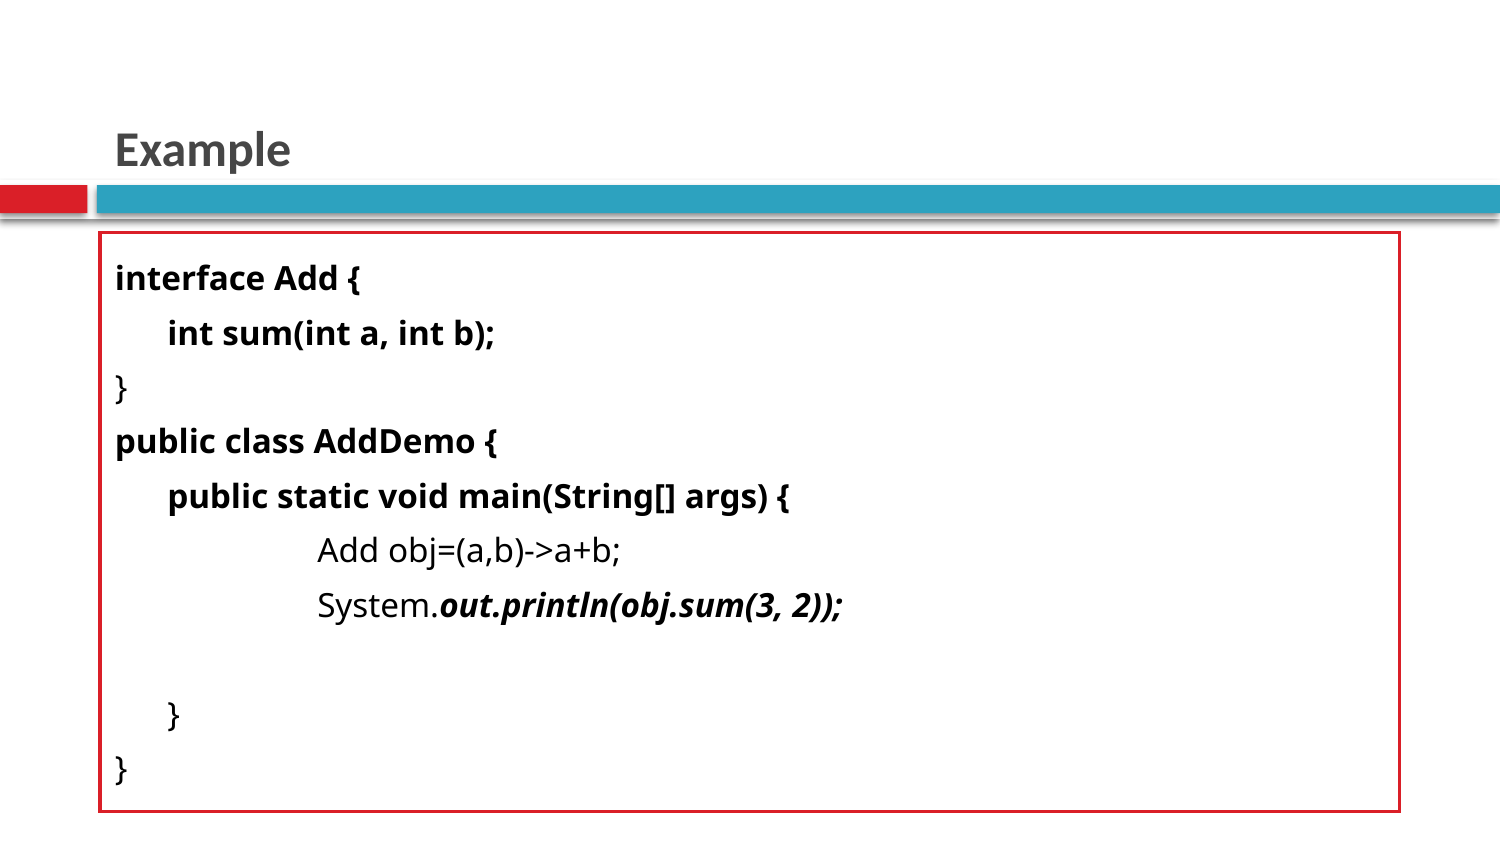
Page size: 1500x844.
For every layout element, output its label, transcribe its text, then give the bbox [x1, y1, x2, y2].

list interface Add { int sum(int a, int b); } public class AddDemo { public static void main(String[] args) { Add obj=(a,b)->a+b; System.out.println(obj.sum(3, 2)); } } [98, 231, 1401, 813]
title Example [99, 18, 1500, 185]
